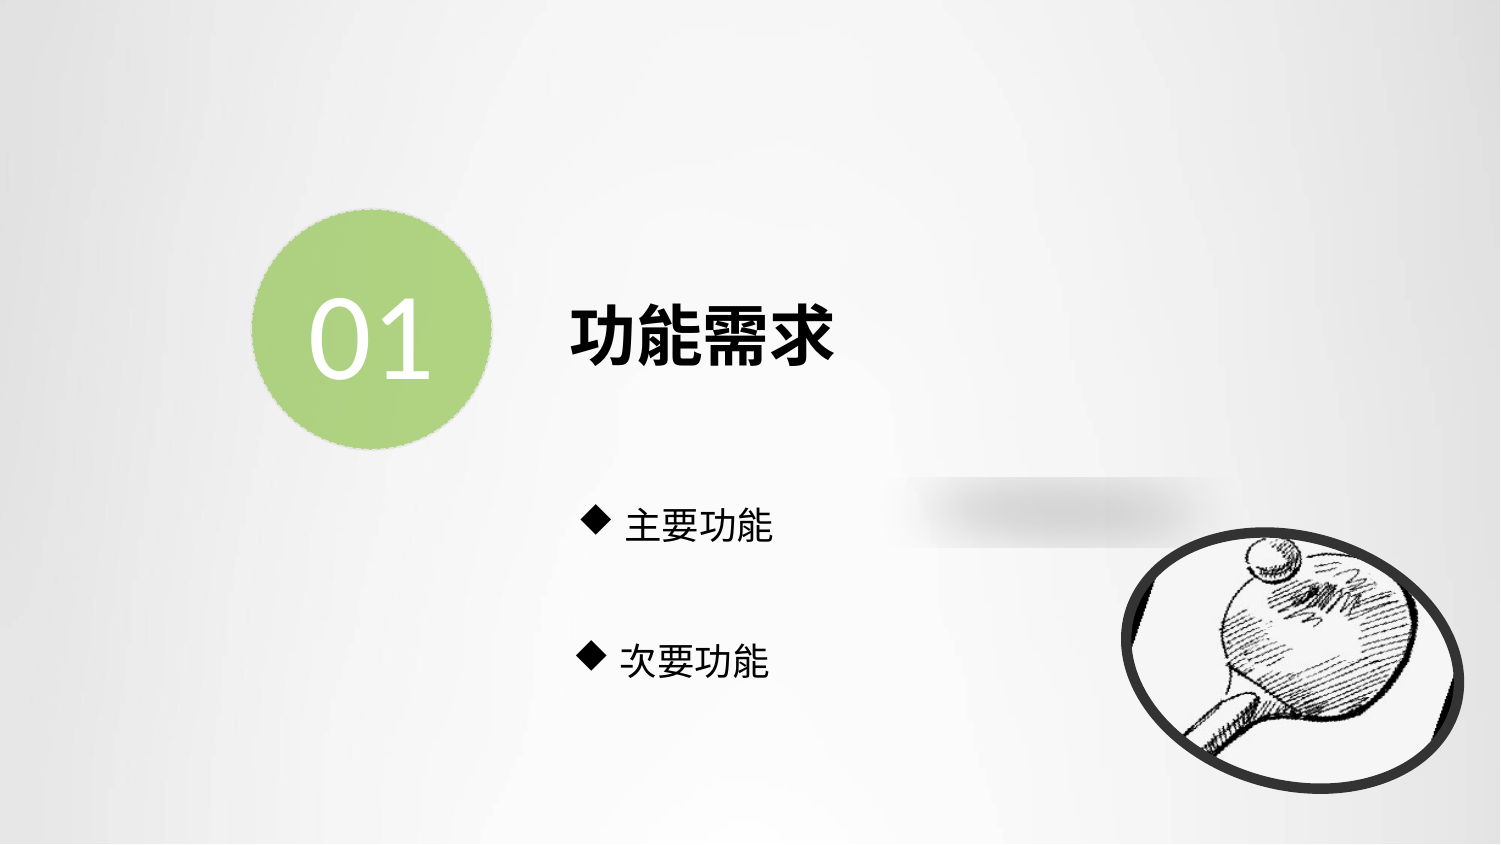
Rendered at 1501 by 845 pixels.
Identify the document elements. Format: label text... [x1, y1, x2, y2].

text_box 主要功能 [562, 494, 866, 555]
text_box 01 [250, 207, 494, 451]
picture [0, 0, 1501, 844]
text_box 次要功能 [558, 630, 785, 691]
text_box 功能需求 [558, 288, 848, 380]
